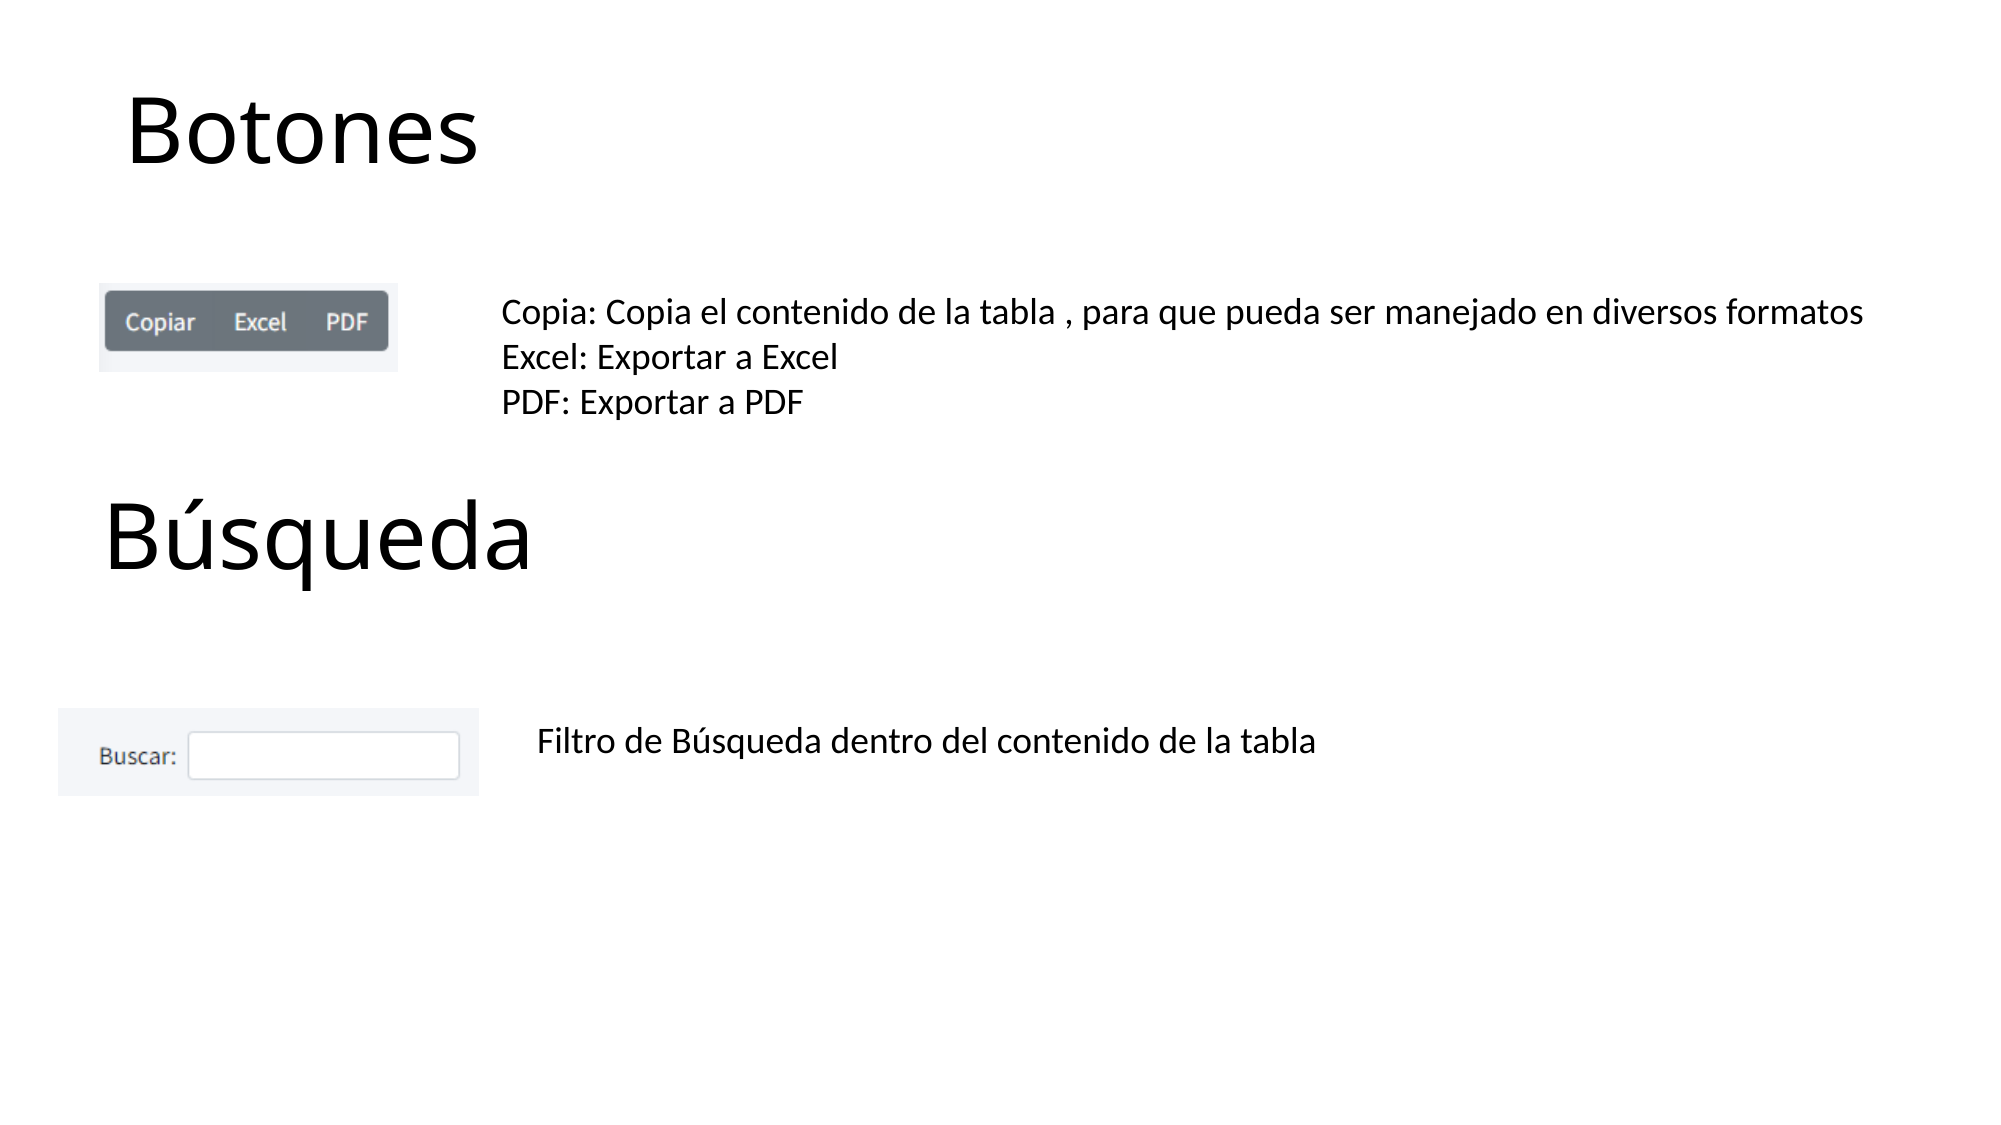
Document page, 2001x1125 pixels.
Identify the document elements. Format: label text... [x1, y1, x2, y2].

title Botones [109, 25, 1835, 244]
text_box Filtro de Búsqueda dentro del contenido de la tabla [522, 708, 1869, 768]
text_box Copia: Copia el contenido de la tabla , para que pueda ser manejado en diversos formatos Excel: Exportar a Excel PDF: Exportar a PDF [486, 279, 1881, 430]
text_box Búsqueda [87, 430, 1813, 649]
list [99, 283, 398, 372]
picture [58, 708, 479, 796]
